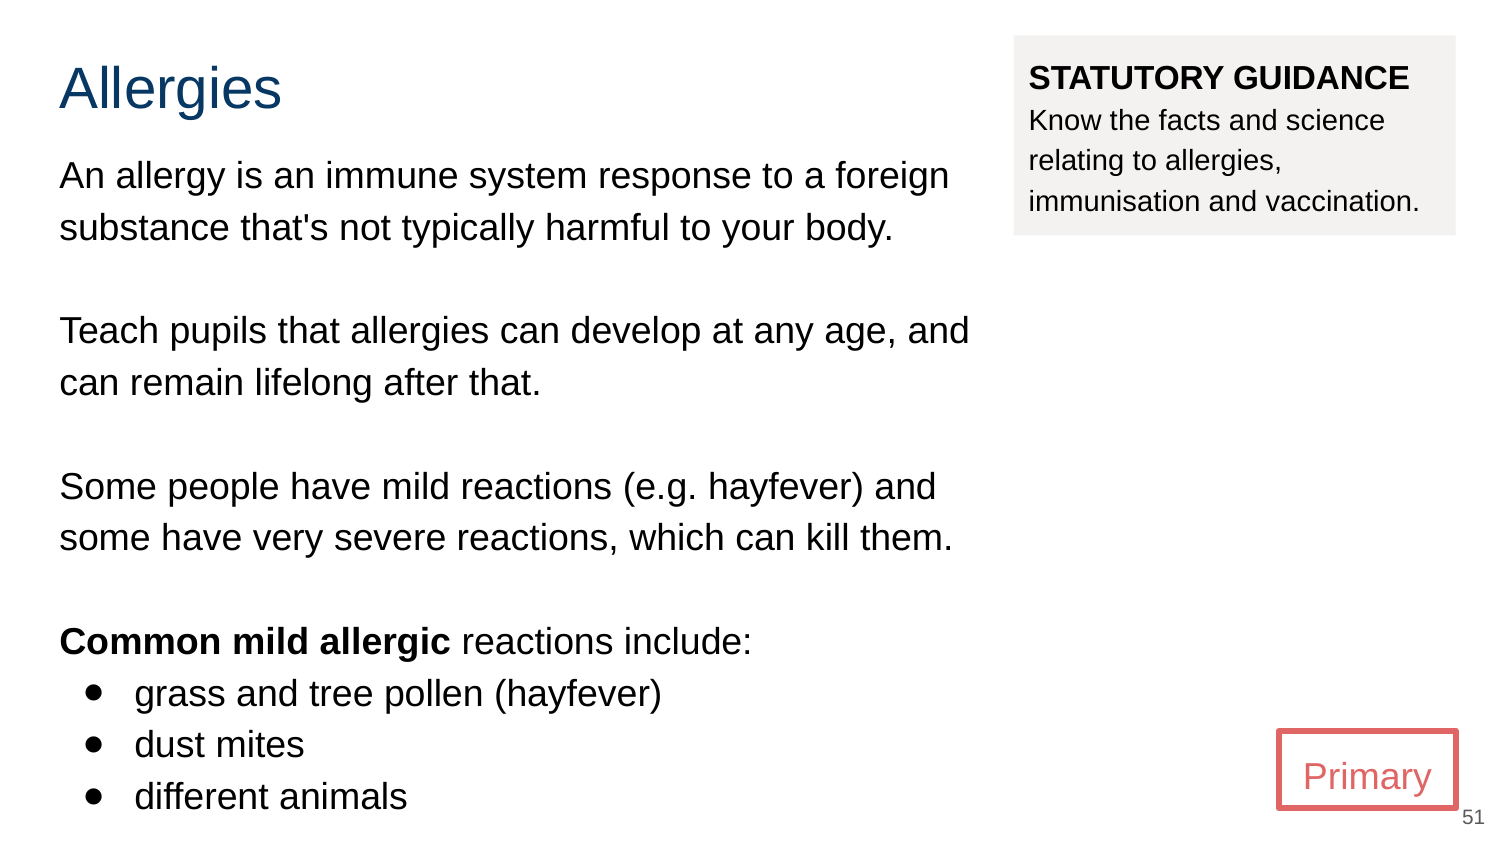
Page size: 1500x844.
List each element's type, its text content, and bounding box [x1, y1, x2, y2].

title Allergies [44, 35, 1007, 129]
list An allergy is an immune system response to a foreign substance that's not typically harmful to your body. Teach pupils that allergies can develop at any age, and can remain lifelong after that. Some people have mild reactions (e.g. hayfever) and some have very severe reactions, which can kill them. Common mild allergic reactions include: grass and tree pollen (hayfever) dust mites different animals [44, 129, 1007, 731]
subtitle Primary [1278, 730, 1456, 809]
list STATUTORY GUIDANCE Know the facts and science relating to allergies, immunisation and vaccination. [1013, 35, 1456, 236]
slide_number ‹#› [1441, 788, 1500, 844]
